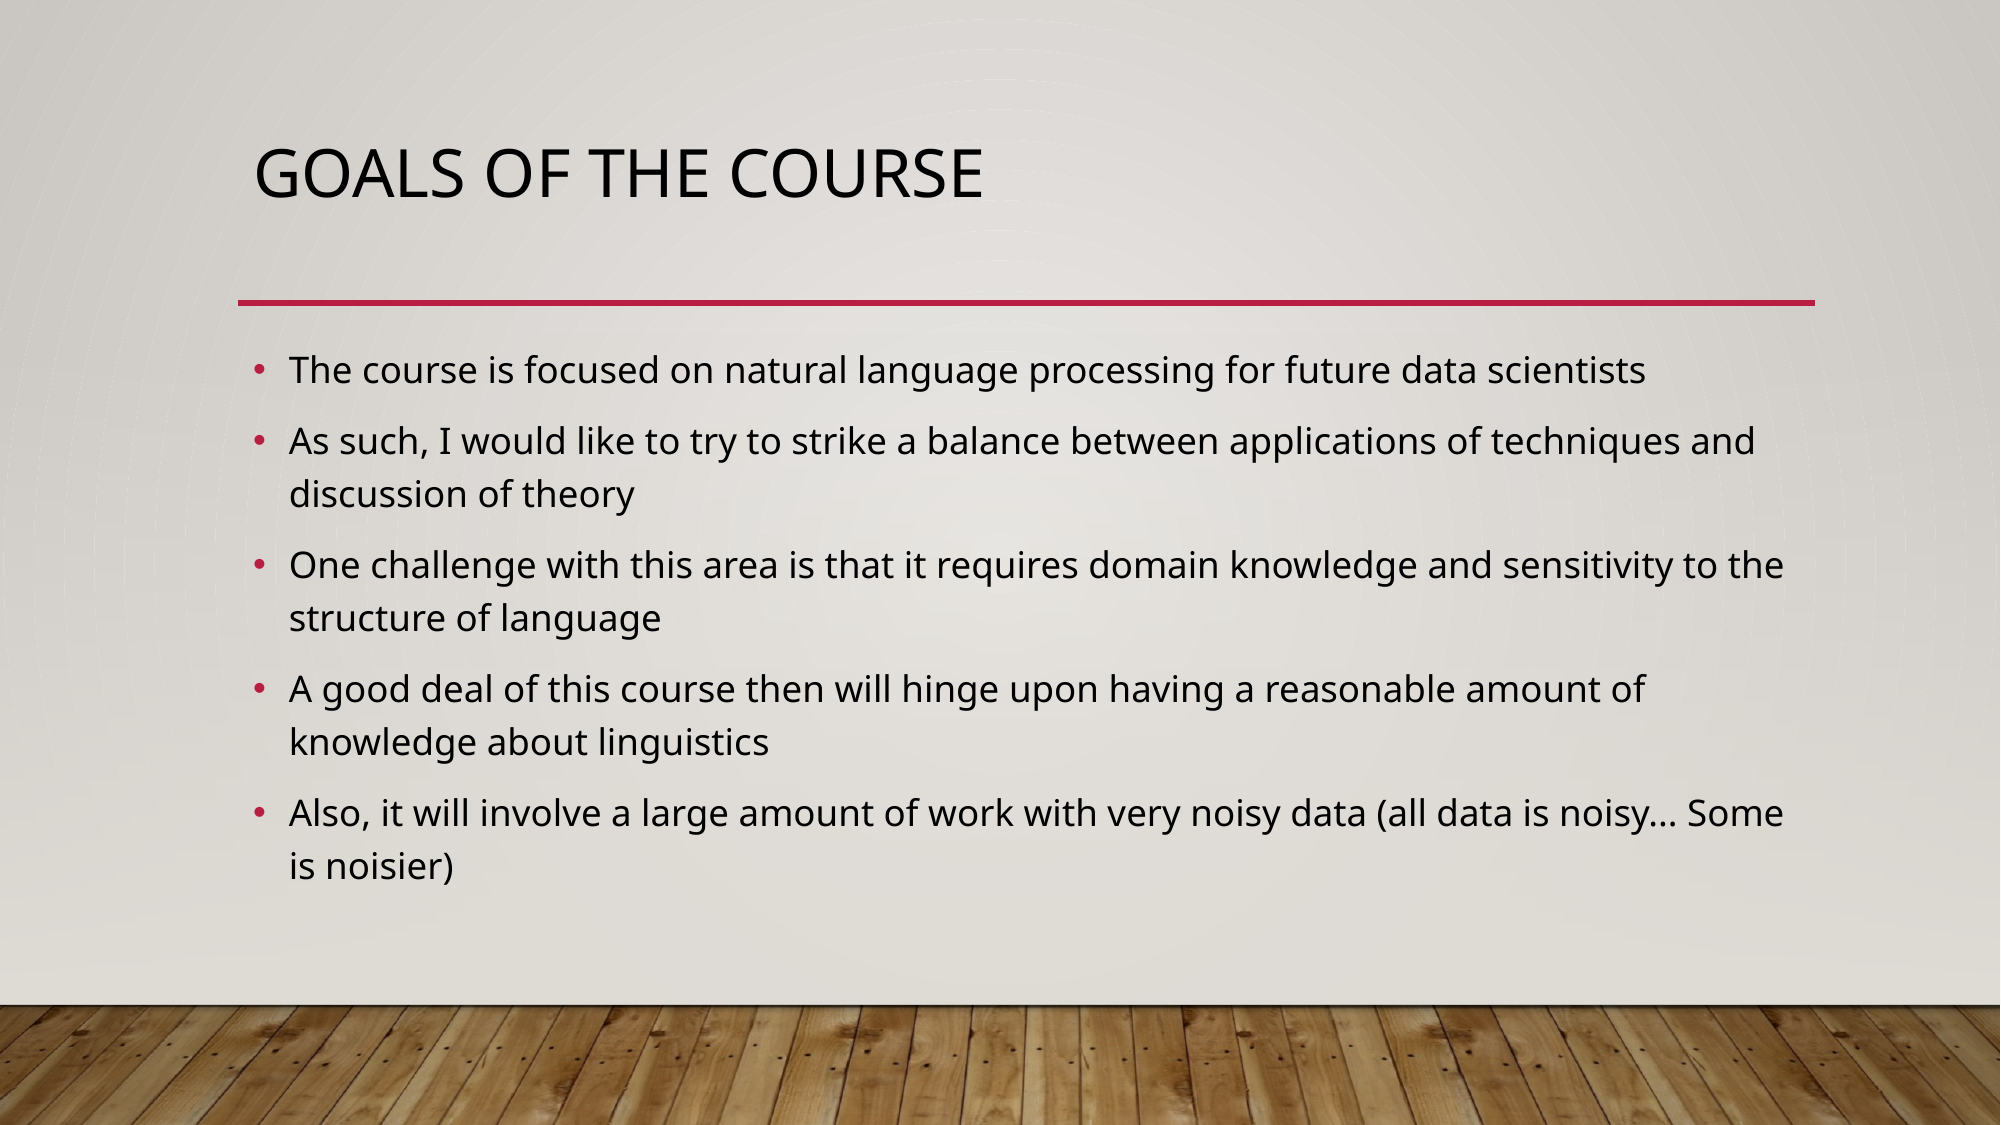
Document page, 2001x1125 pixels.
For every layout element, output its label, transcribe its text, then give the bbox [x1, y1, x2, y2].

list The course is focused on natural language processing for future data scientists As such, I would like to try to strike a balance between applications of techniques and discussion of theory One challenge with this area is that it requires domain knowledge and sensitivity to the structure of language A good deal of this course then will hinge upon having a reasonable amount of knowledge about linguistics Also, it will involve a large amount of work with very noisy data (all data is noisy... Some is noisier) [238, 330, 1814, 897]
title Goals of the course [238, 131, 1814, 305]
picture [0, 1005, 2000, 1125]
